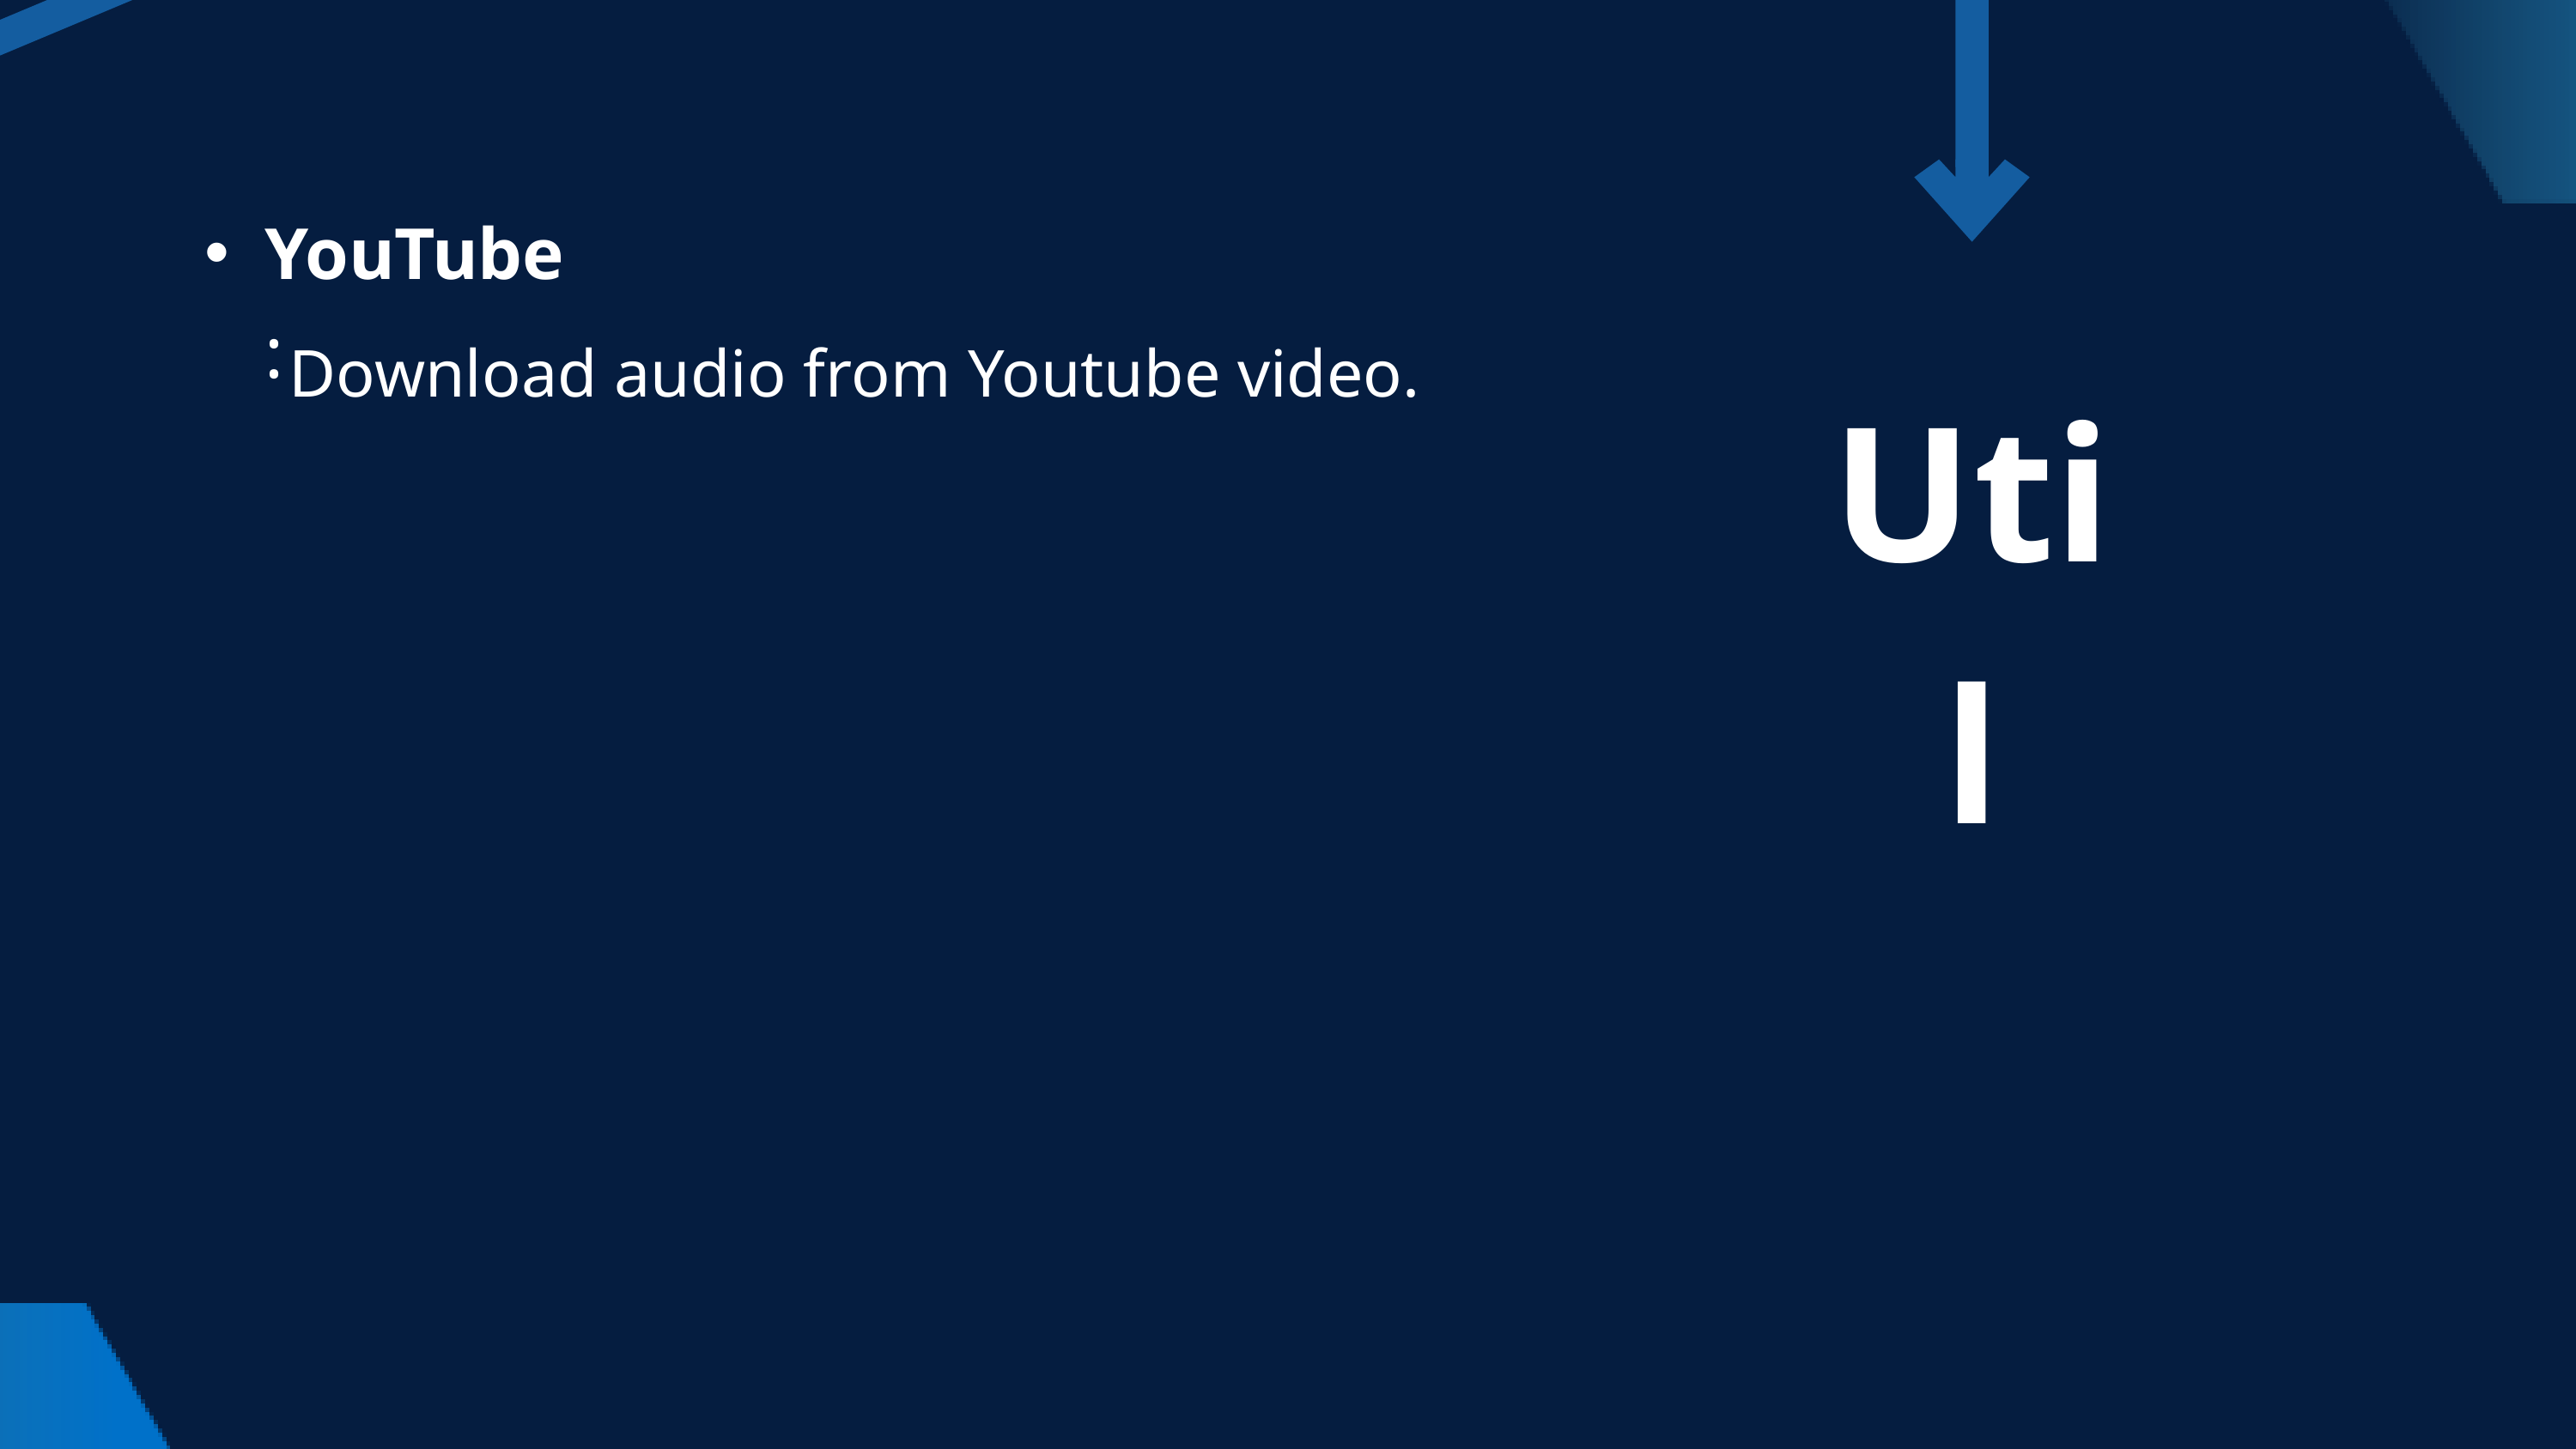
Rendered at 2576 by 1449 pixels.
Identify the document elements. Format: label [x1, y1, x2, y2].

text_box [0, 1303, 313, 1449]
text_box [0, 0, 2576, 582]
text_box [144, 203, 1433, 403]
